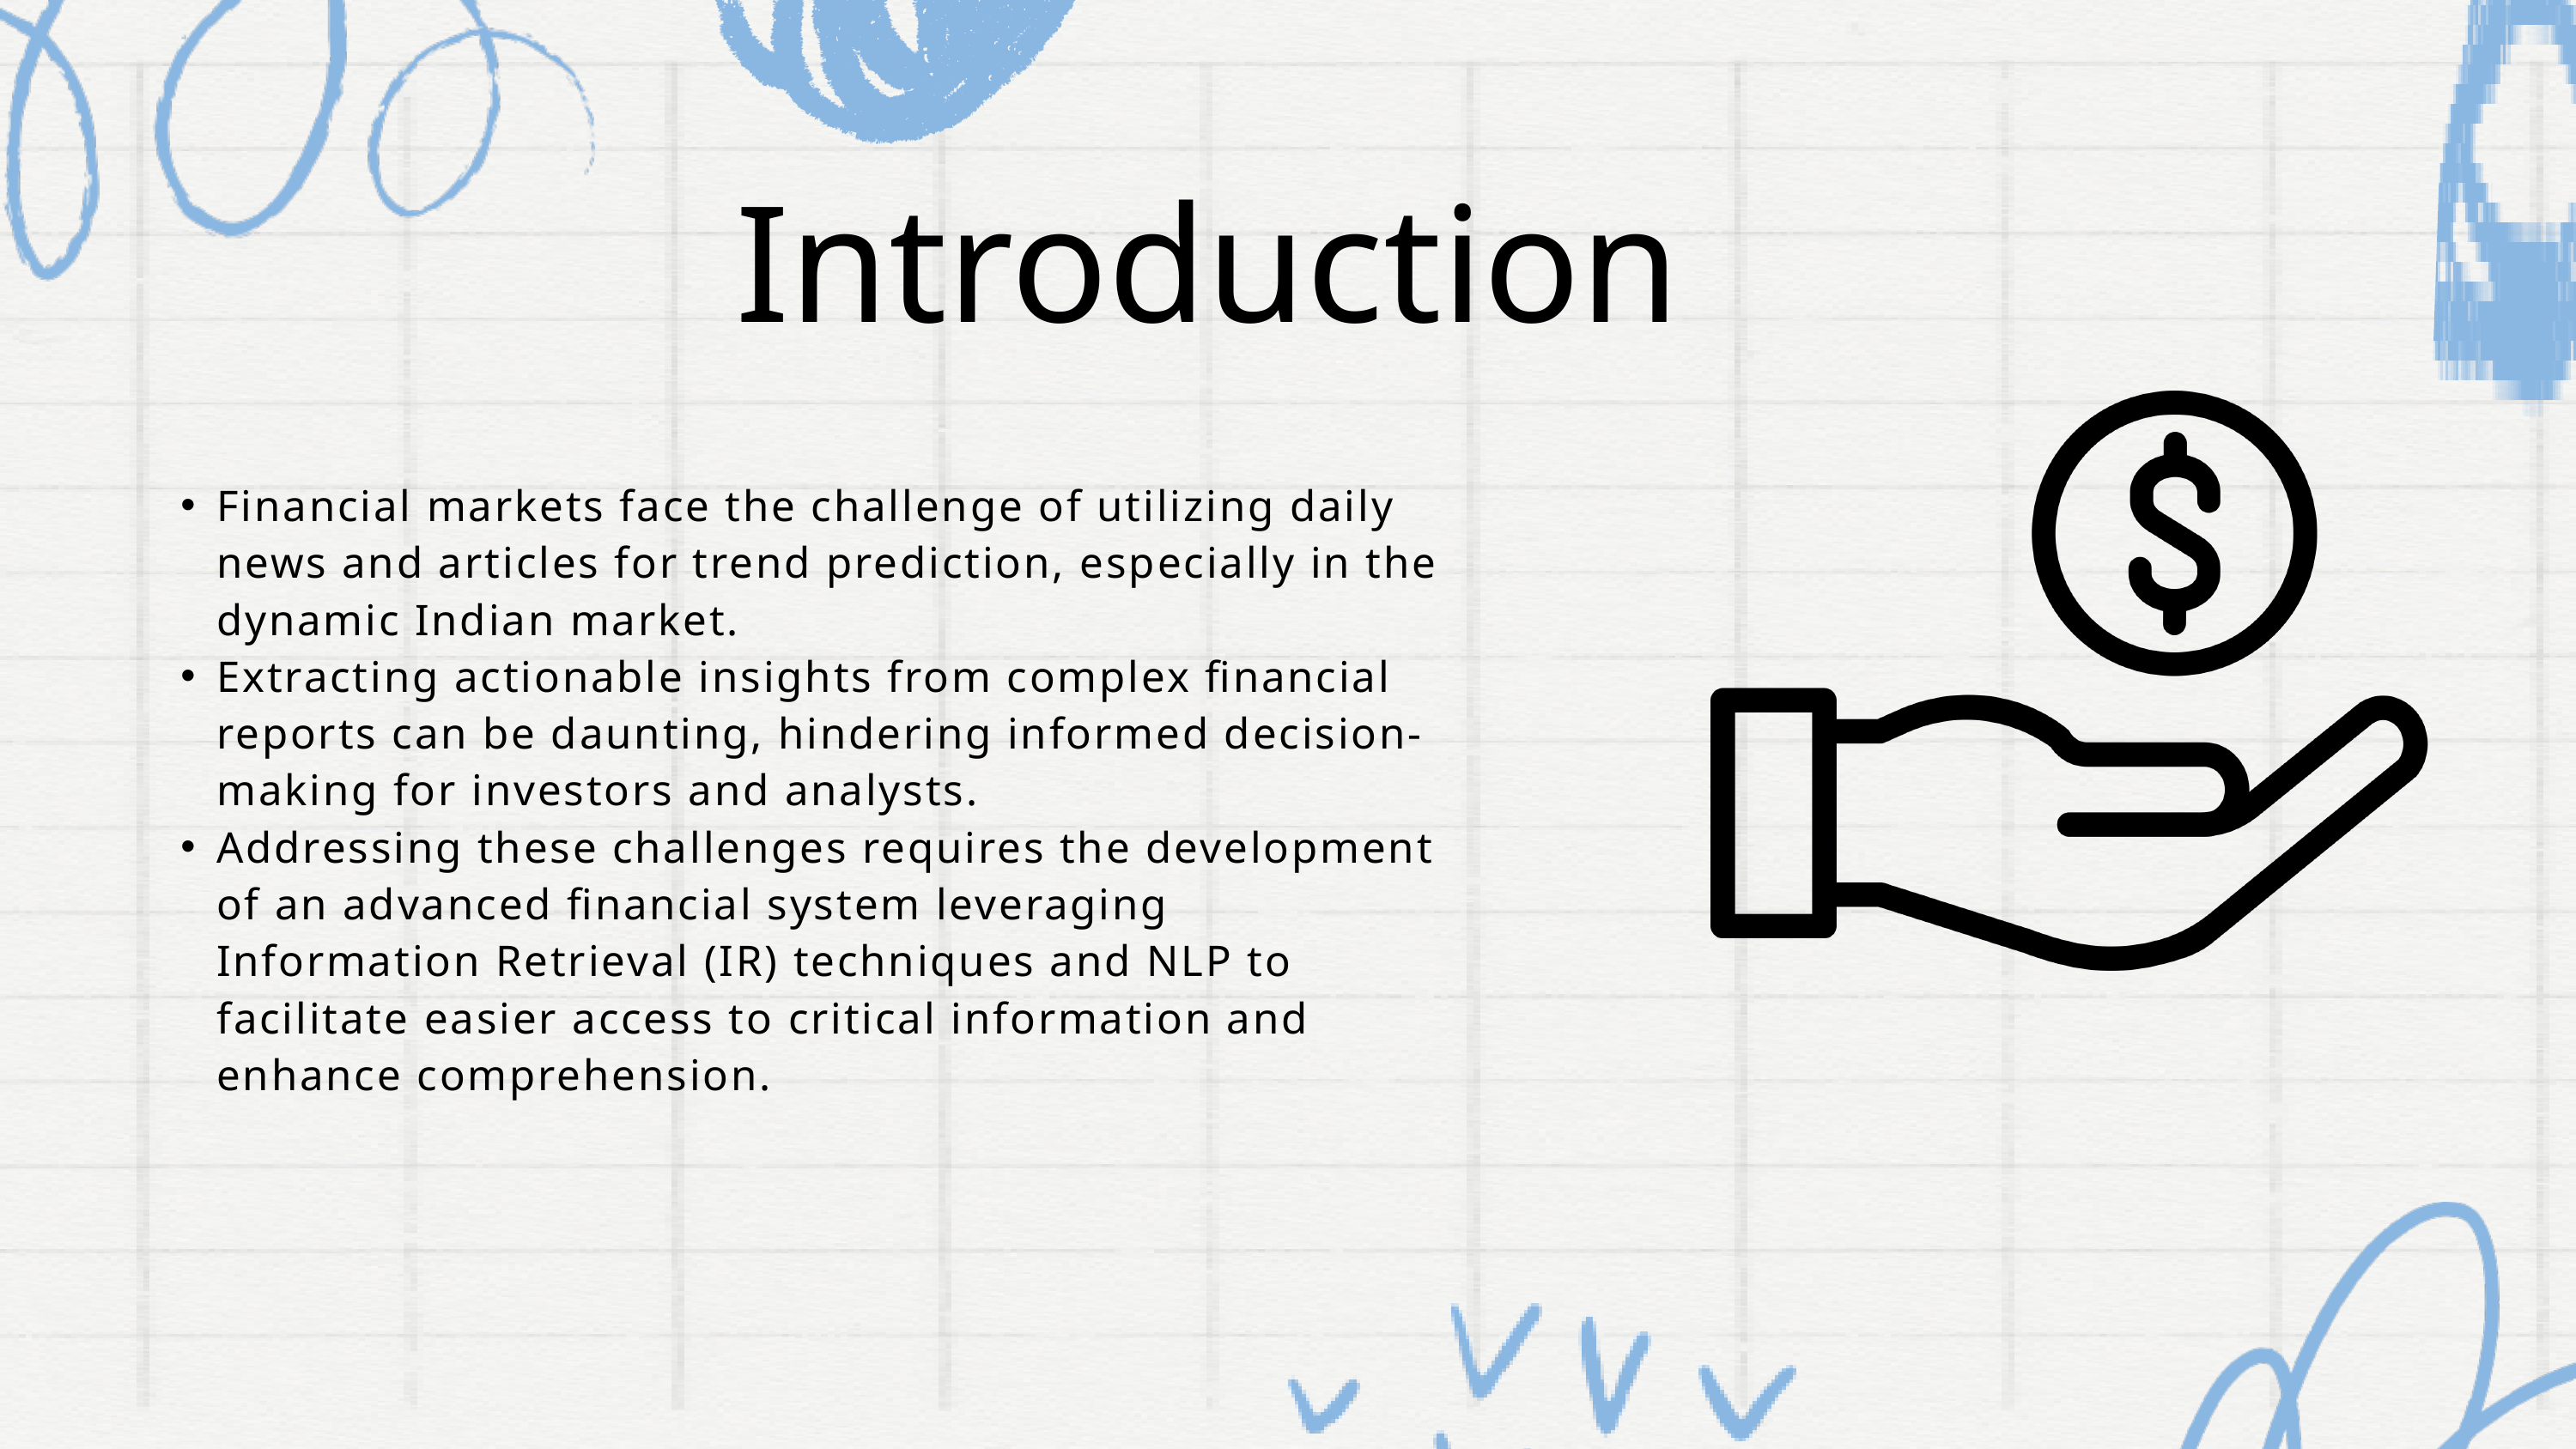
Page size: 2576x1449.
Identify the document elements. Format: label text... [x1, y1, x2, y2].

text_box [2162, 1202, 2576, 1449]
text_box [1710, 391, 2432, 971]
text_box [2432, 0, 2576, 419]
text_box Financial markets face the challenge of utilizing daily news and articles for trend prediction, especially in the dynamic Indian market. Extracting actionable insights from complex financial reports can be daunting, hindering informed decision-making for investors and analysts. Addressing these challenges requires the development of an advanced financial system leveraging Information Retrieval (IR) techniques and NLP to facilitate easier access to critical information and enhance comprehension. [144, 415, 1442, 1270]
text_box Introduction [735, 198, 1841, 355]
text_box [0, 0, 2576, 1449]
text_box [704, 0, 1113, 145]
text_box [0, 0, 596, 282]
text_box [1288, 1303, 1862, 1449]
